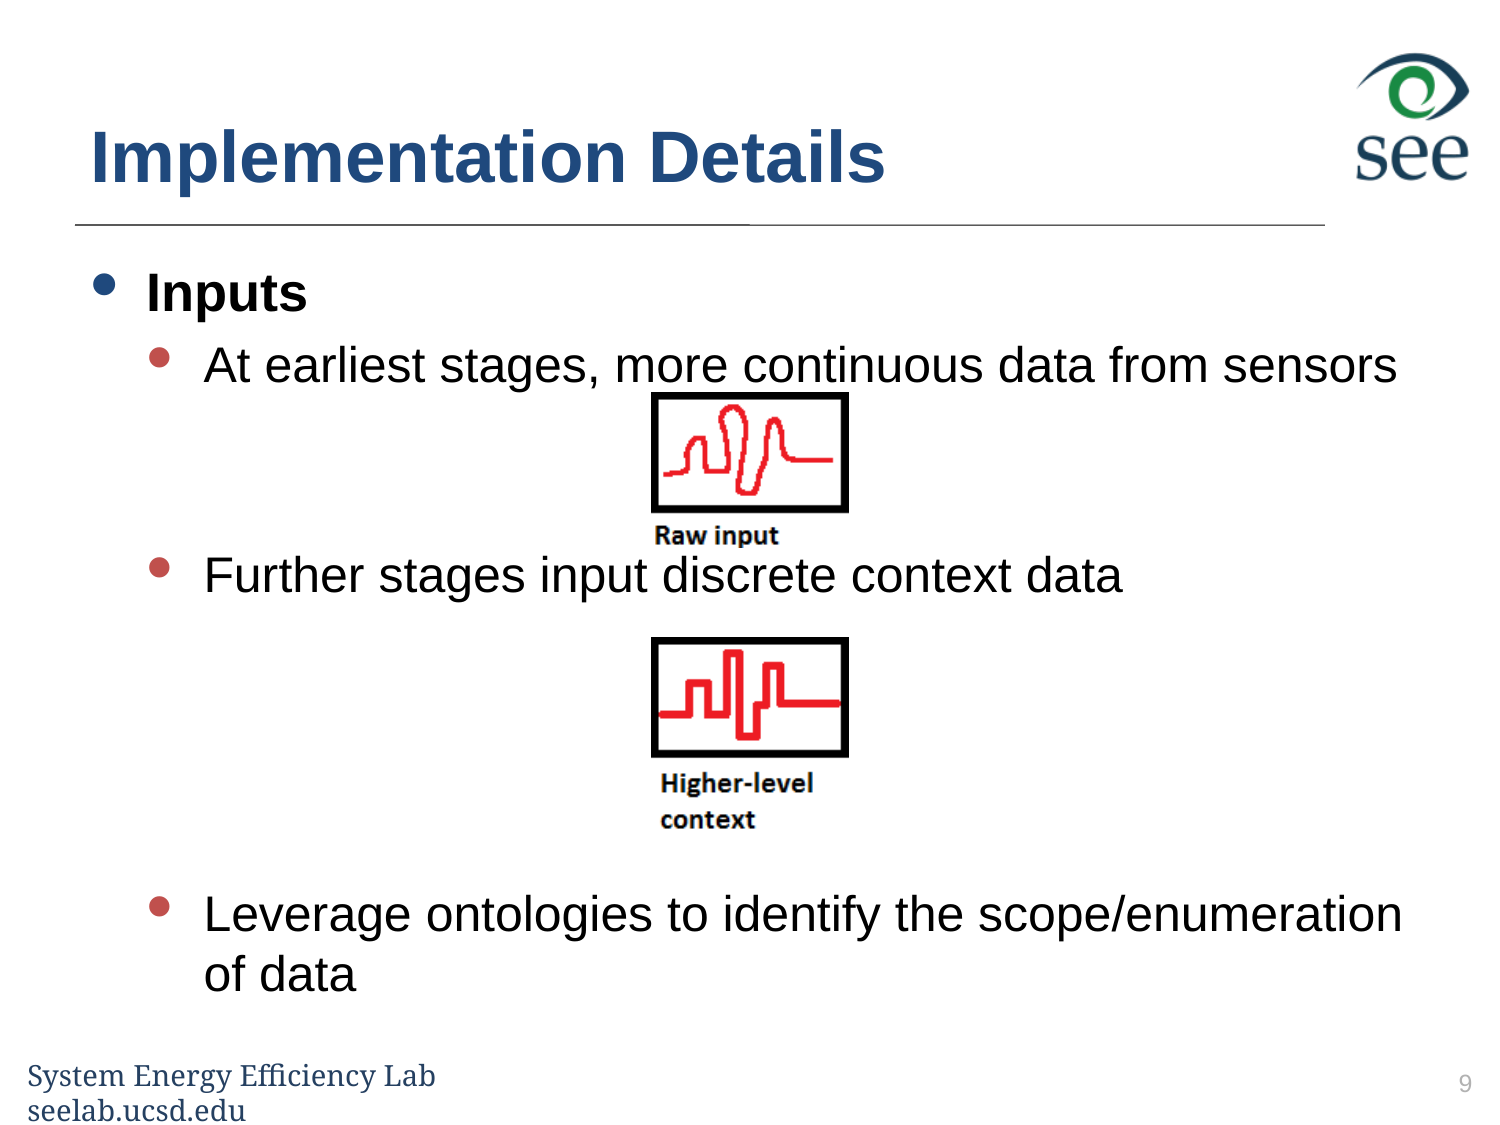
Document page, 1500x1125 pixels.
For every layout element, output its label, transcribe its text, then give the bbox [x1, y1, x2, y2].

title Implementation Details [74, 62, 1313, 206]
picture [651, 637, 849, 832]
list Inputs At earliest stages, more continuous data from sensors Further stages input discrete context data Leverage ontologies to identify the scope/enumeration of data [74, 249, 1426, 1026]
slide_number 9 [1137, 1052, 1488, 1113]
picture [1325, 37, 1497, 200]
picture [651, 392, 849, 548]
